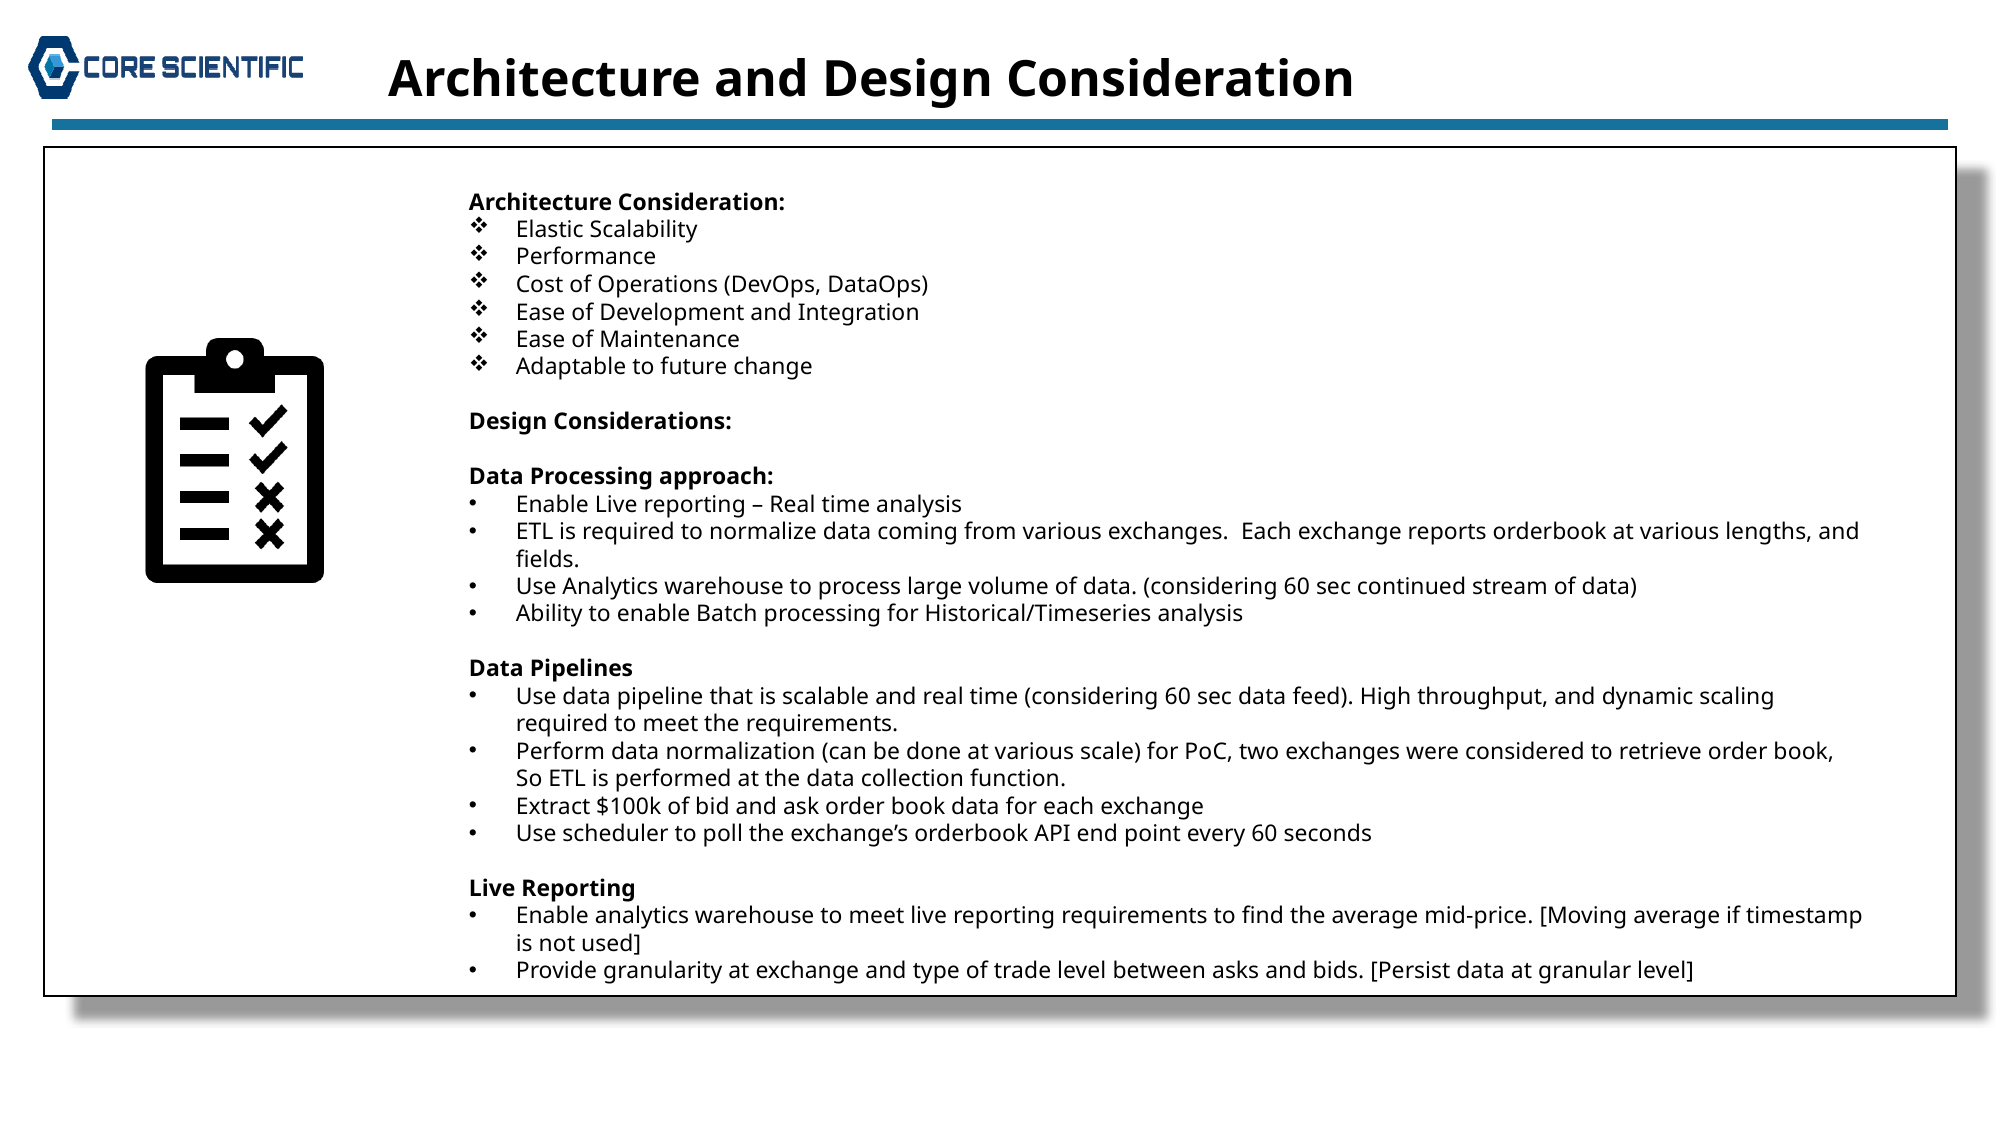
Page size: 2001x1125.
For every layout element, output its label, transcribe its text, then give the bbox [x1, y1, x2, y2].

text_box [43, 146, 1957, 997]
text_box Architecture and Design Consideration [374, 39, 1929, 115]
picture [96, 313, 373, 607]
text_box Architecture Consideration: Elastic Scalability Performance Cost of Operations (DevOps, DataOps) Ease of Development and Integration Ease of Maintenance Adaptable to future change Design Considerations: Data Processing approach: Enable Live reporting – Real time analysis ETL is required to normalize data coming from various exchanges. Each exchange reports orderbook at various lengths, and fields. Use Analytics warehouse to process large volume of data. (considering 60 sec continued stream of data) Ability to enable Batch processing for Historical/Timeseries analysis Data Pipelines Use data pipeline that is scalable and real time (considering 60 sec data feed). High throughput, and dynamic scaling required to meet the requirements. Perform data normalization (can be done at various scale) for PoC, two exchanges were considered to retrieve order book, So ETL is performed at the data collection function. Extract $100k of bid and ask order book data for each exchange Use scheduler to poll the exchange’s orderbook API end point every 60 seconds Live Reporting Enable analytics warehouse to meet live reporting requirements to find the average mid-price. [Moving average if timestamp is not used] Provide granularity at exchange and type of trade level between asks and bids. [Persist data at granular level] [454, 152, 1881, 1019]
picture [28, 36, 303, 99]
